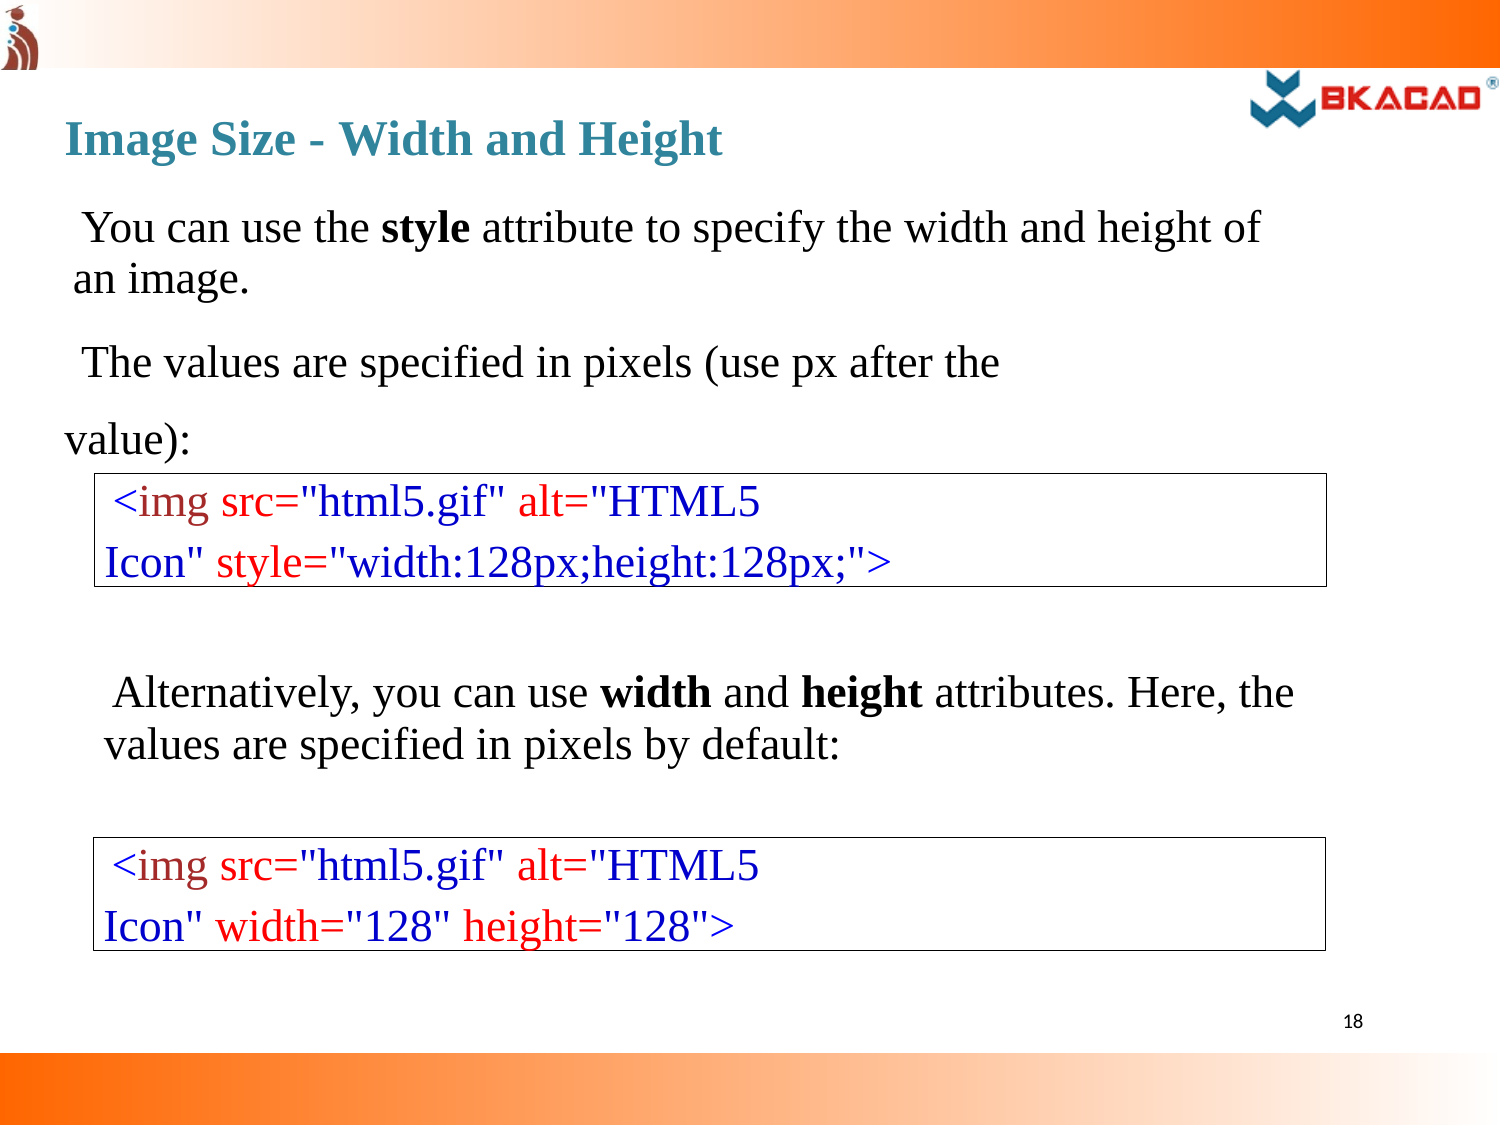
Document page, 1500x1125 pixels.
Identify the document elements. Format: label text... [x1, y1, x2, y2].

text_box Alternatively, you can use width and height attributes. Here, the values are specified in pixels by default: [93, 665, 1316, 769]
text_box Image Size - Width and Height You can use the style attribute to specify the width and height of an image. The values are specified in pixels (use px after the value): [62, 105, 1285, 464]
text_box <img src="html5.gif" alt="HTML5 Icon" width="128" height="128"> [93, 837, 1326, 951]
picture [0, 4, 39, 70]
text_box <img src="html5.gif" alt="HTML5 Icon" style="width:128px;height:128px;"> [94, 473, 1327, 587]
picture [1250, 69, 1499, 129]
slide_number 18 [1328, 1011, 1368, 1125]
